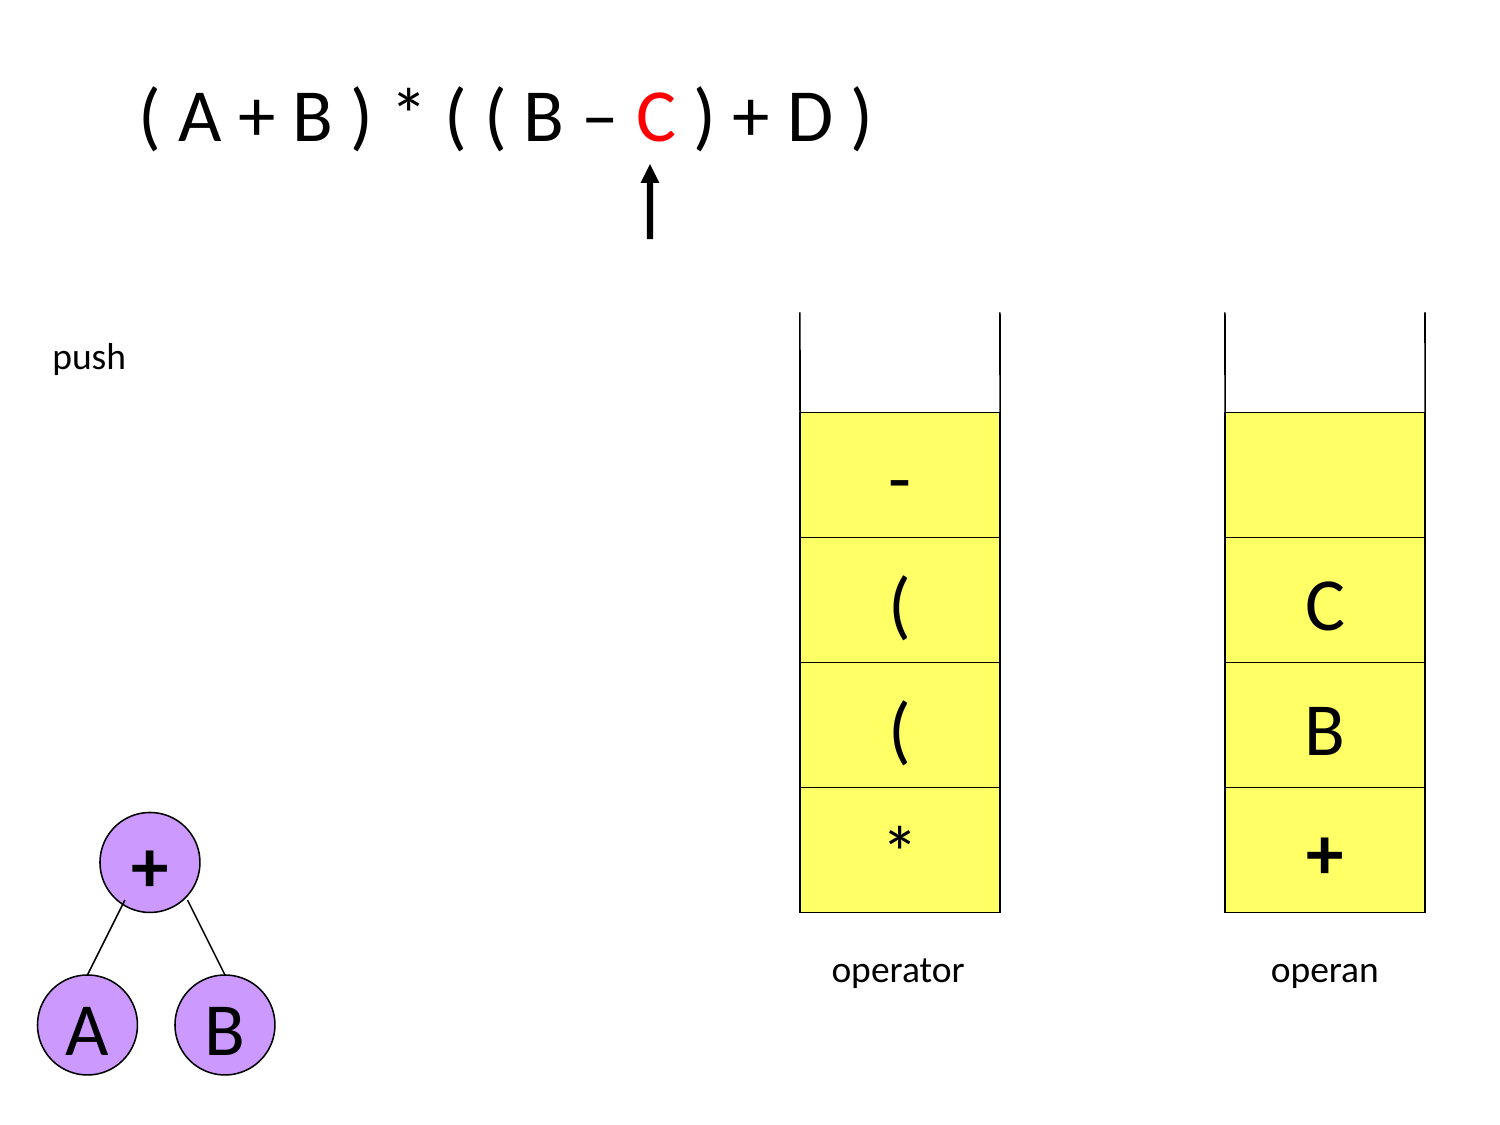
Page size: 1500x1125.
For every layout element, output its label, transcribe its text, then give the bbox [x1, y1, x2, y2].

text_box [37, 812, 275, 1075]
text_box ( A + B ) * ( ( B – C ) + D ) [123, 58, 906, 164]
text_box ( [800, 538, 1000, 662]
text_box B [1224, 662, 1425, 788]
text_box + [1224, 788, 1425, 913]
text_box [643, 164, 657, 240]
text_box operan [1224, 937, 1425, 998]
text_box operator [816, 937, 980, 998]
text_box [1224, 412, 1425, 538]
text_box * [800, 788, 1000, 913]
text_box - [800, 412, 1000, 538]
text_box ( [800, 662, 1000, 788]
text_box C [1224, 538, 1425, 662]
text_box push [37, 324, 188, 385]
